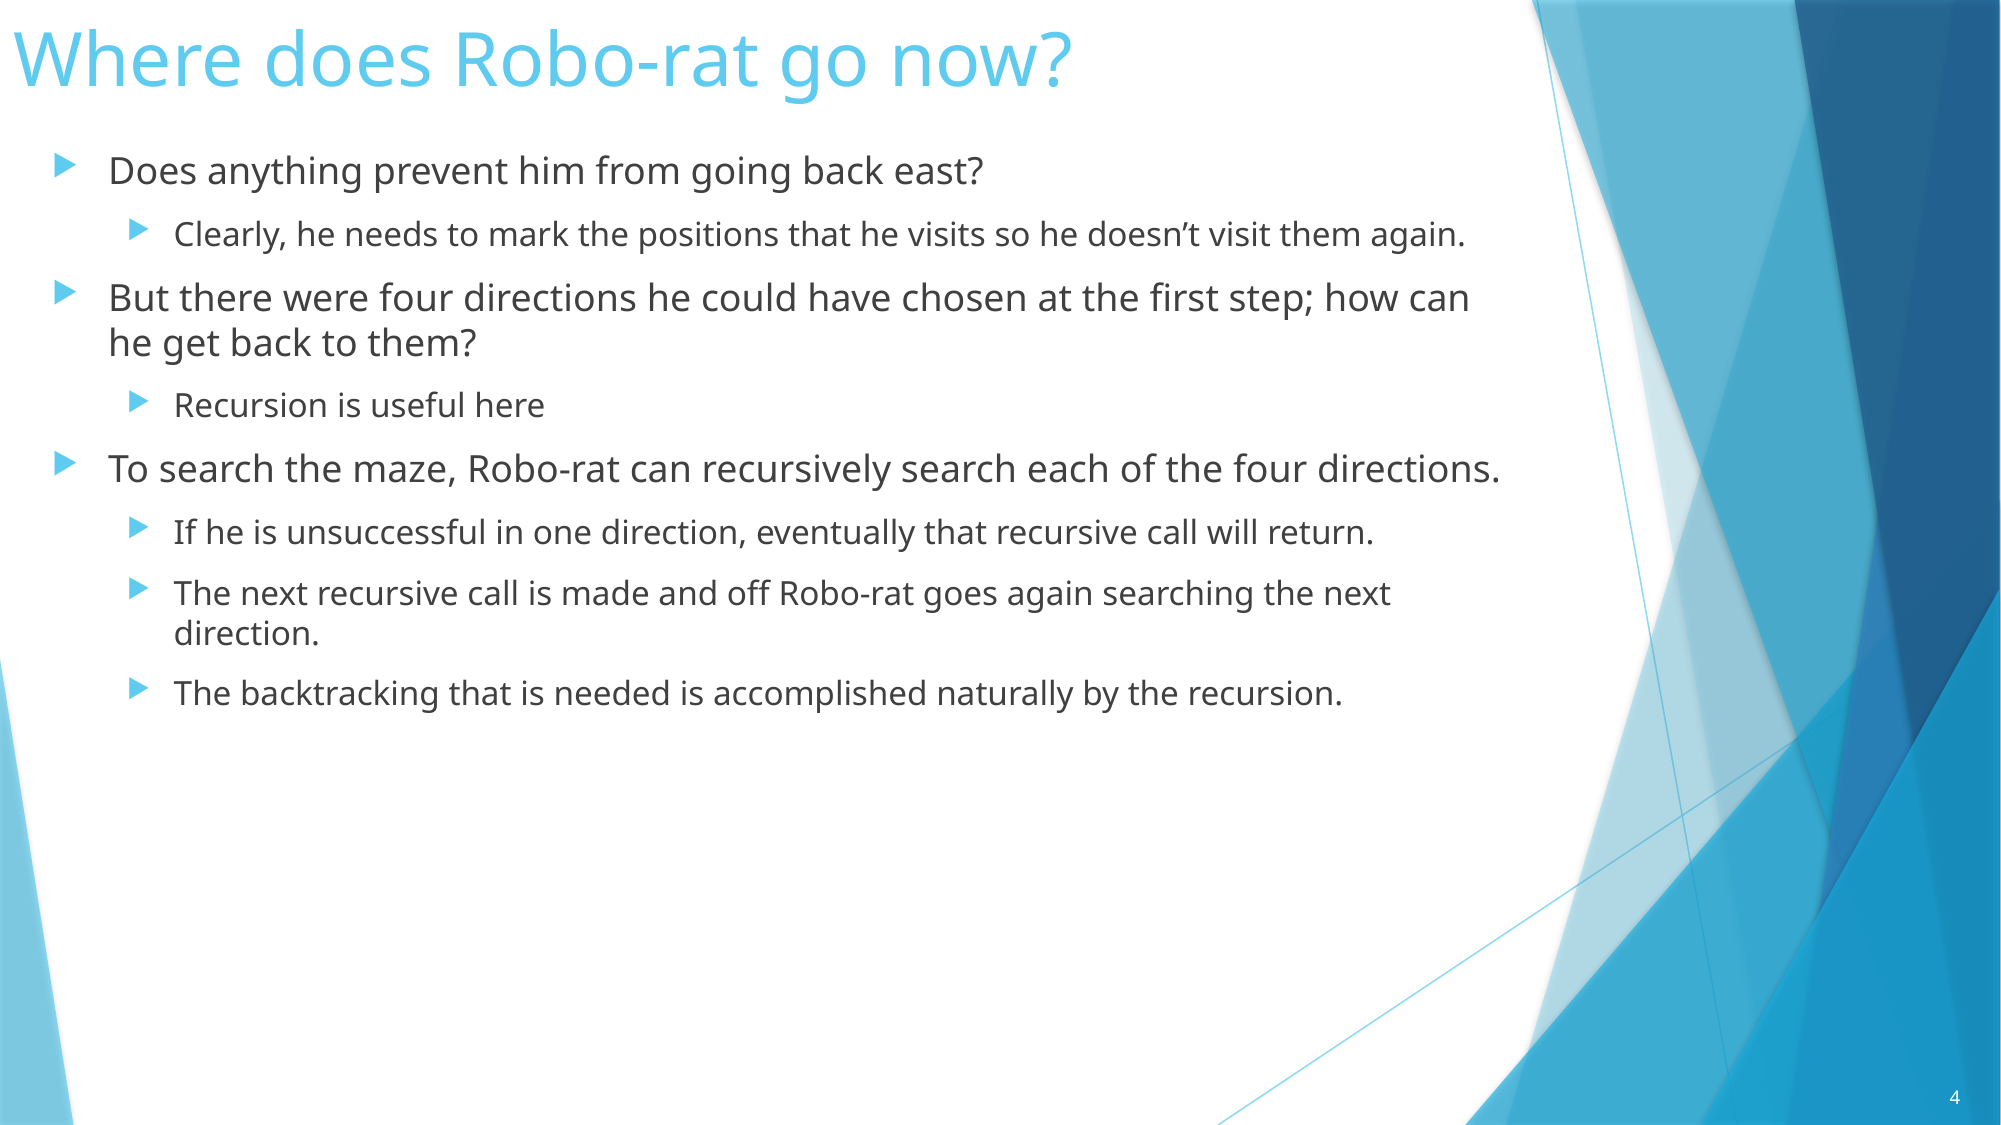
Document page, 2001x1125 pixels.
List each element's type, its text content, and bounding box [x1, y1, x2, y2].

slide_number 4 [1863, 1073, 1976, 1124]
title Where does Robo-rat go now? [0, 3, 1537, 125]
list Does anything prevent him from going back east? Clearly, he needs to mark the positions that he visits so he doesn’t visit them again. But there were four directions he could have chosen at the first step; how can he get back to them? Recursion is useful here To search the maze, Robo-rat can recursively search each of the four directions. If he is unsuccessful in one direction, eventually that recursive call will return. The next recursive call is made and off Robo-rat goes again searching the next direction. The backtracking that is needed is accomplished naturally by the recursion. [36, 139, 1531, 970]
